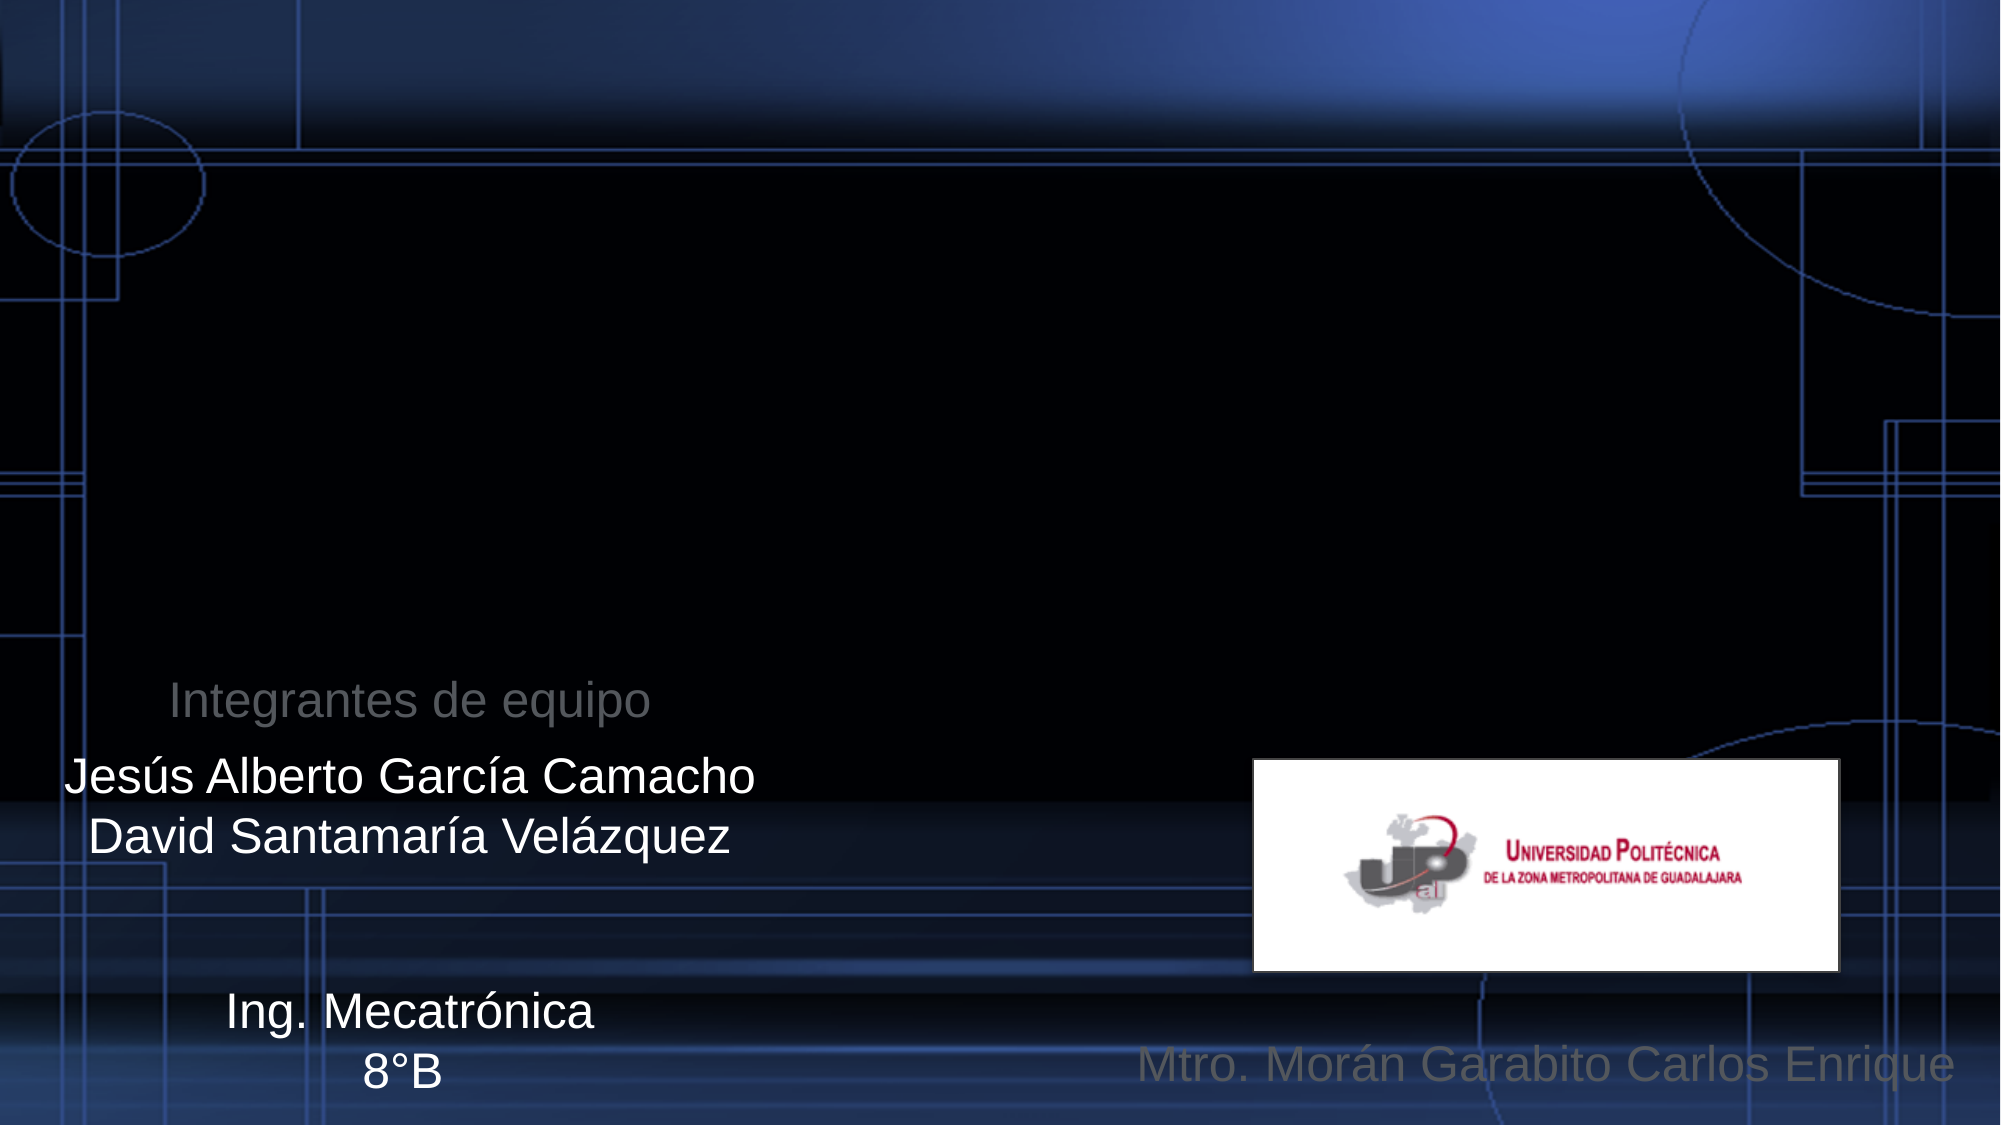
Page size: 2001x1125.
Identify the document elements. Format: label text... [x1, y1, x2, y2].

text_box Mtro. Morán Garabito Carlos Enrique [1121, 1023, 1972, 1099]
text_box Ing. Mecatrónica 8°B [210, 970, 611, 1106]
picture [0, 0, 2001, 1125]
text_box Jesús Alberto García Camacho David Santamaría Velázquez [48, 736, 772, 871]
text_box Integrantes de equipo [153, 660, 667, 736]
